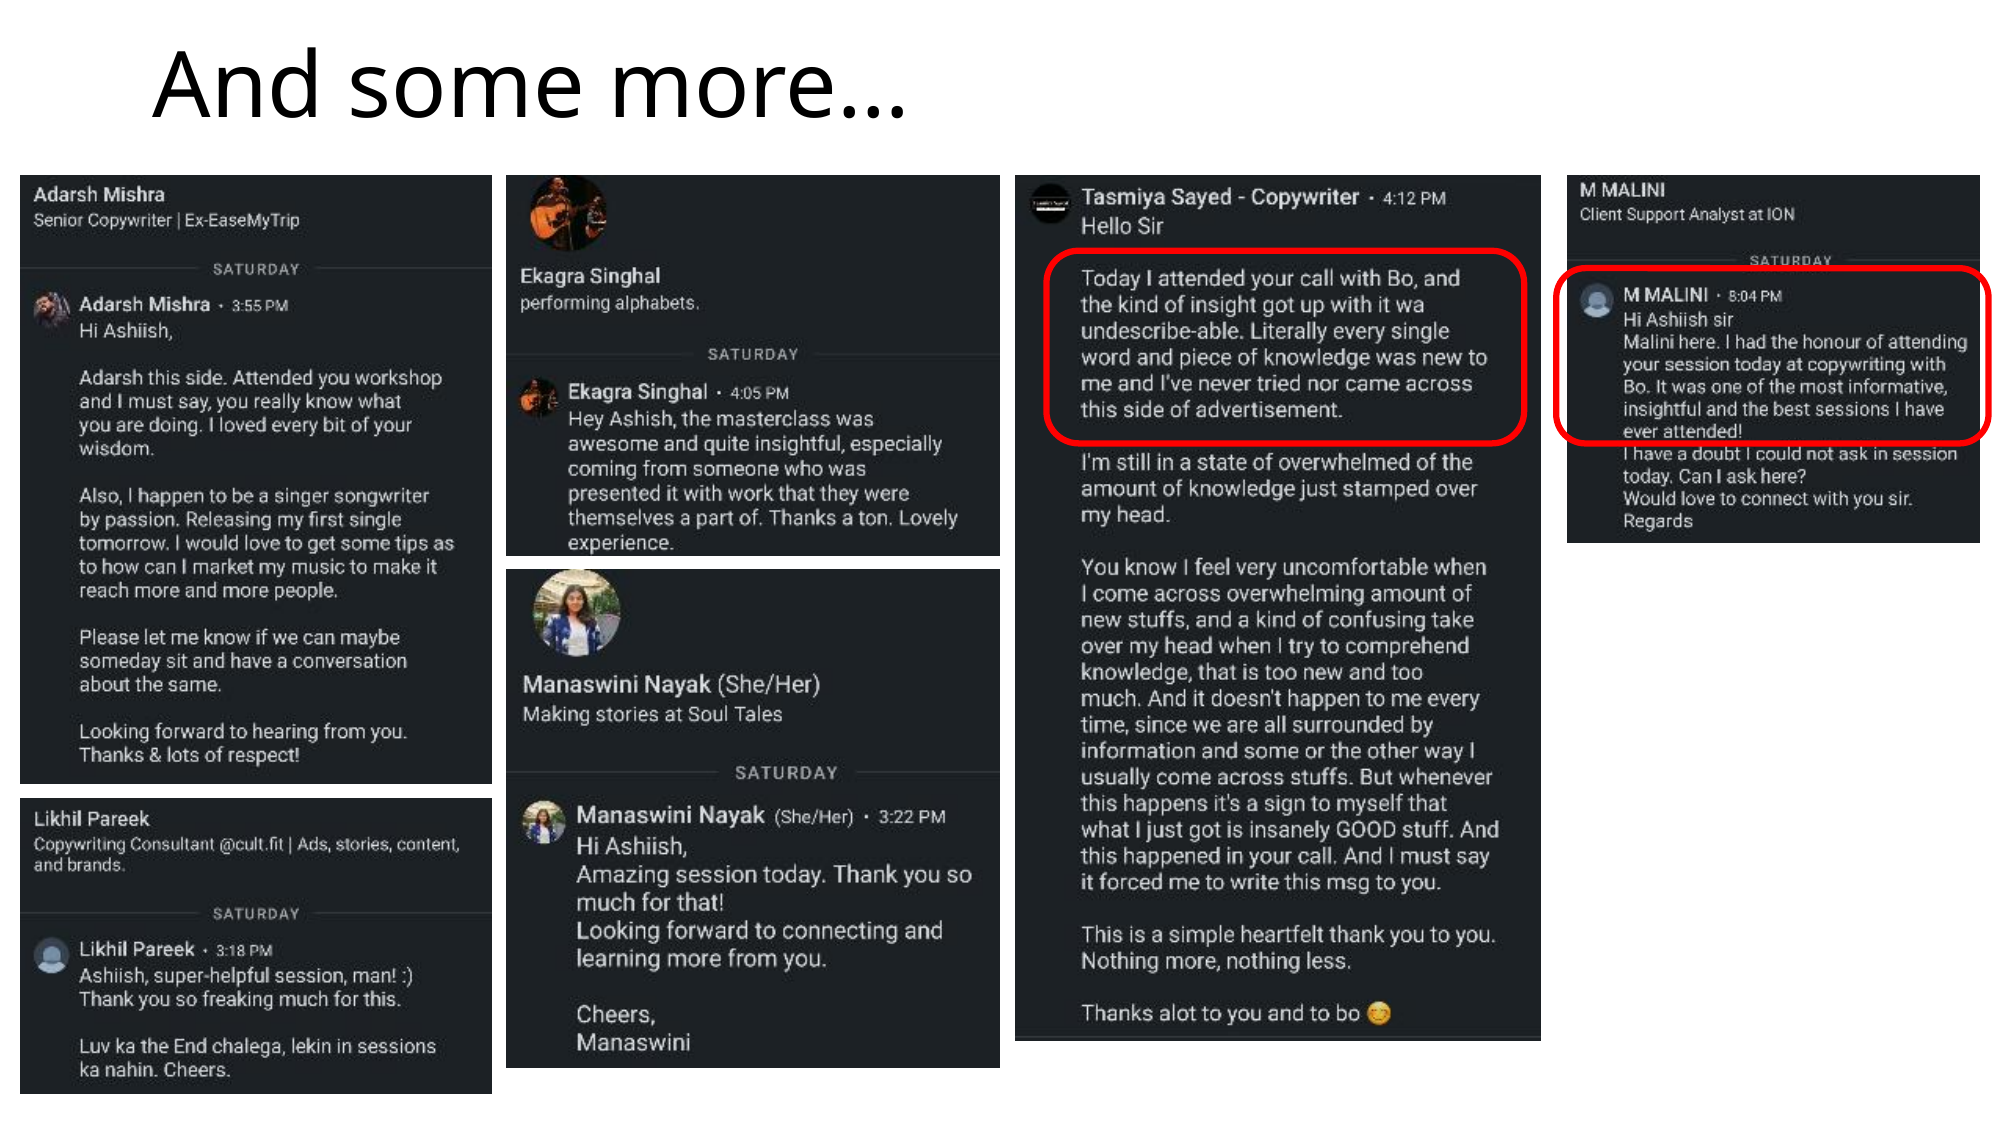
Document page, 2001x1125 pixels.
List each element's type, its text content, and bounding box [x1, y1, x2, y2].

text_box [1555, 273, 1567, 439]
picture [506, 175, 1000, 556]
picture [1015, 175, 1541, 1041]
title And some more… [137, 0, 1863, 176]
picture [20, 798, 492, 1094]
picture [20, 175, 492, 784]
picture [1567, 175, 1980, 543]
picture [506, 569, 1000, 1068]
text_box [1980, 275, 1990, 437]
